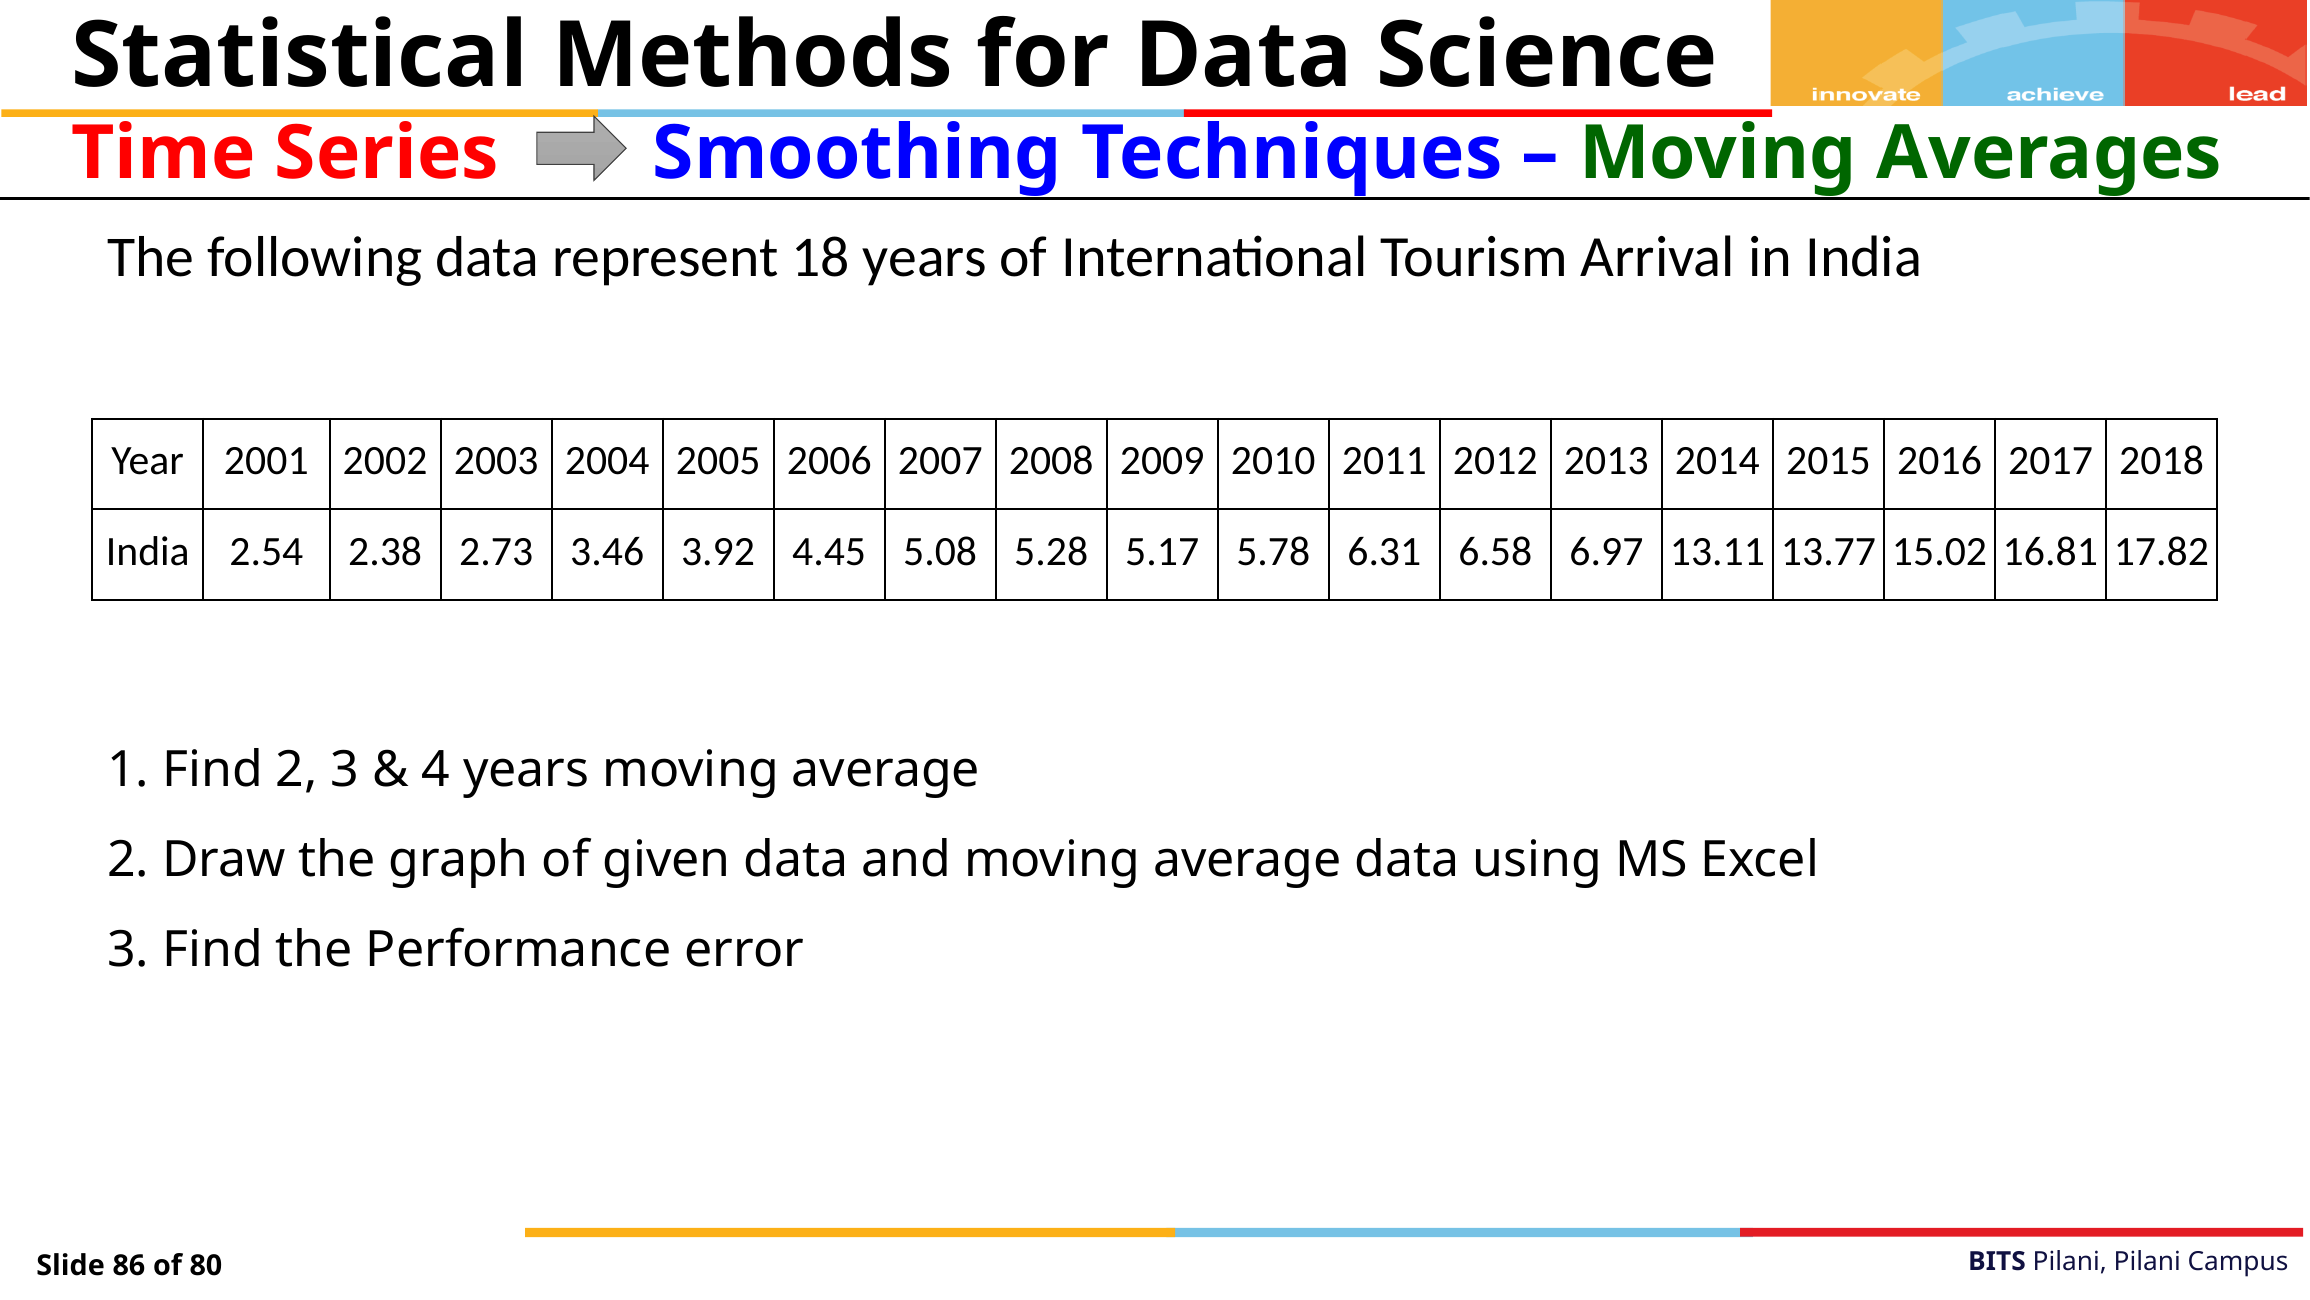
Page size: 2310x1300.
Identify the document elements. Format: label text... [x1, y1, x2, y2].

table_cell 5.17 [1108, 510, 1217, 599]
table_cell 5.28 [997, 510, 1106, 599]
table_cell 16.81 [1996, 510, 2105, 599]
table_header 2014 [1663, 420, 1772, 508]
text_box 1. Find 2, 3 & 4 years moving average 2. Draw the graph of given data and moving average data using MS Excel 3. Find the Performance error [92, 699, 2155, 984]
table_header 2001 [204, 420, 329, 508]
table_header 2007 [886, 420, 995, 508]
table_header Year [93, 420, 202, 508]
table_header 2018 [2107, 420, 2216, 508]
text_box The following data represent 18 years of International Tourism Arrival in India [92, 601, 2218, 1157]
table_cell 6.97 [1552, 510, 1661, 599]
table_cell 6.31 [1330, 510, 1439, 599]
table_cell India [93, 510, 202, 599]
text_box [536, 114, 627, 182]
table_cell 15.02 [1885, 510, 1994, 599]
text_box Time Series [56, 103, 549, 195]
table_header 2003 [442, 420, 551, 508]
picture [1956, 0, 2307, 106]
table_header 2008 [997, 420, 1106, 508]
text_box The following data represent 18 years of International Tourism Arrival in India [92, 210, 2218, 418]
table_cell 13.11 [1663, 510, 1772, 599]
table_header 2013 [1552, 420, 1661, 508]
table_cell 3.92 [664, 510, 773, 599]
text_box Statistical Methods for Data Science [56, 0, 1956, 103]
table_header 2009 [1108, 420, 1217, 508]
table_cell 4.45 [775, 510, 884, 599]
table_cell 2.73 [442, 510, 551, 599]
table_cell 2.38 [331, 510, 440, 599]
table_header 2010 [1219, 420, 1328, 508]
table_cell 6.58 [1441, 510, 1550, 599]
table_header 2015 [1774, 420, 1883, 508]
table_header 2017 [1996, 420, 2105, 508]
text_box Smoothing Techniques – Moving Averages [638, 95, 2259, 195]
table_cell 5.08 [886, 510, 995, 599]
table_header 2012 [1441, 420, 1550, 508]
table_cell 5.78 [1219, 510, 1328, 599]
table_header 2011 [1330, 420, 1439, 508]
table_cell 2.54 [204, 510, 329, 599]
table_cell 17.82 [2107, 510, 2216, 599]
table_header 2016 [1885, 420, 1994, 508]
table_header 2004 [553, 420, 662, 508]
table_cell 13.77 [1774, 510, 1883, 599]
table_cell 3.46 [553, 510, 662, 599]
table_header 2006 [775, 420, 884, 508]
table_header 2002 [331, 420, 440, 508]
table_header 2005 [664, 420, 773, 508]
